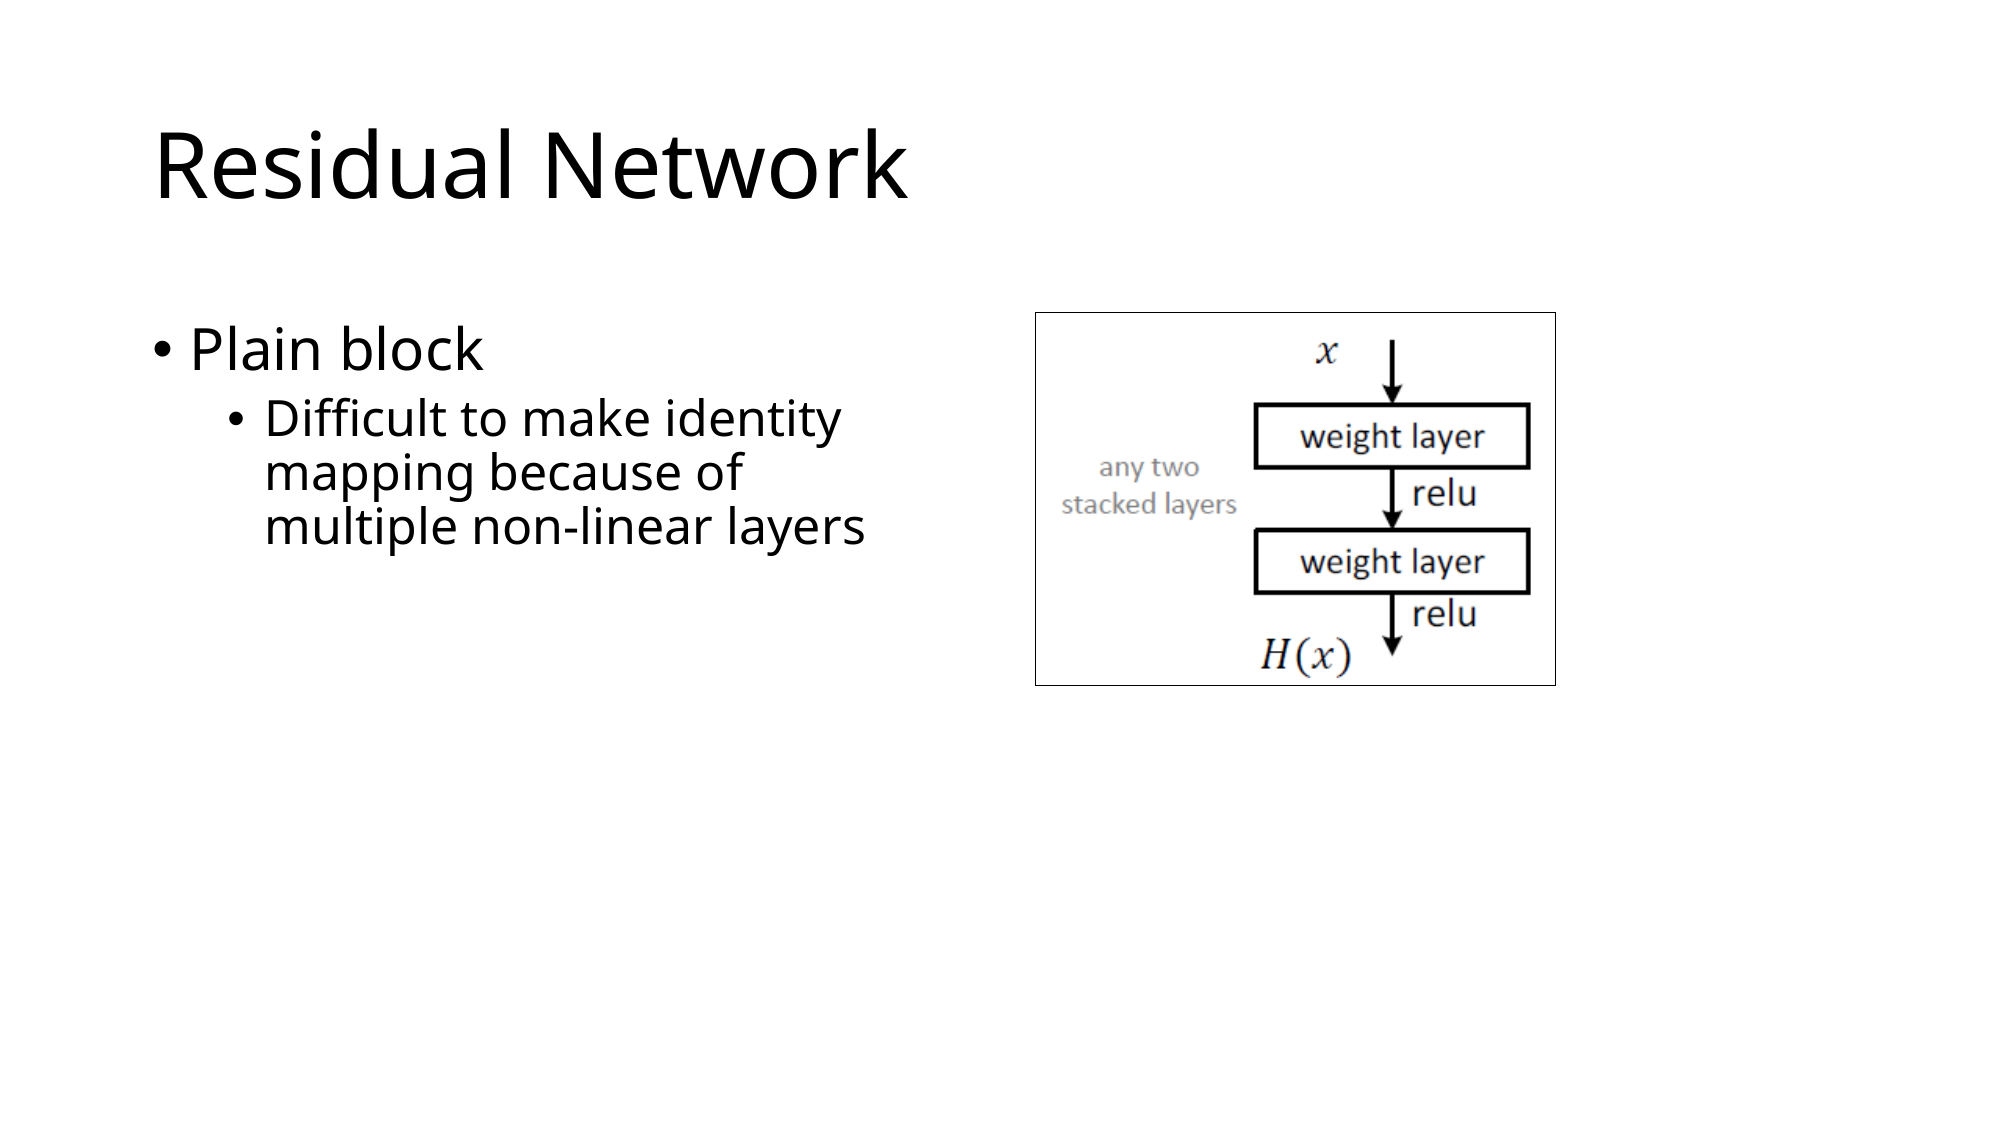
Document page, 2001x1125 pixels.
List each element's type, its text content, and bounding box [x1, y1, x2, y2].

picture [1035, 312, 1556, 687]
title Residual Network [137, 59, 1863, 278]
list Plain block Difficult to make identity mapping because of multiple non-linear layers [137, 312, 935, 1027]
